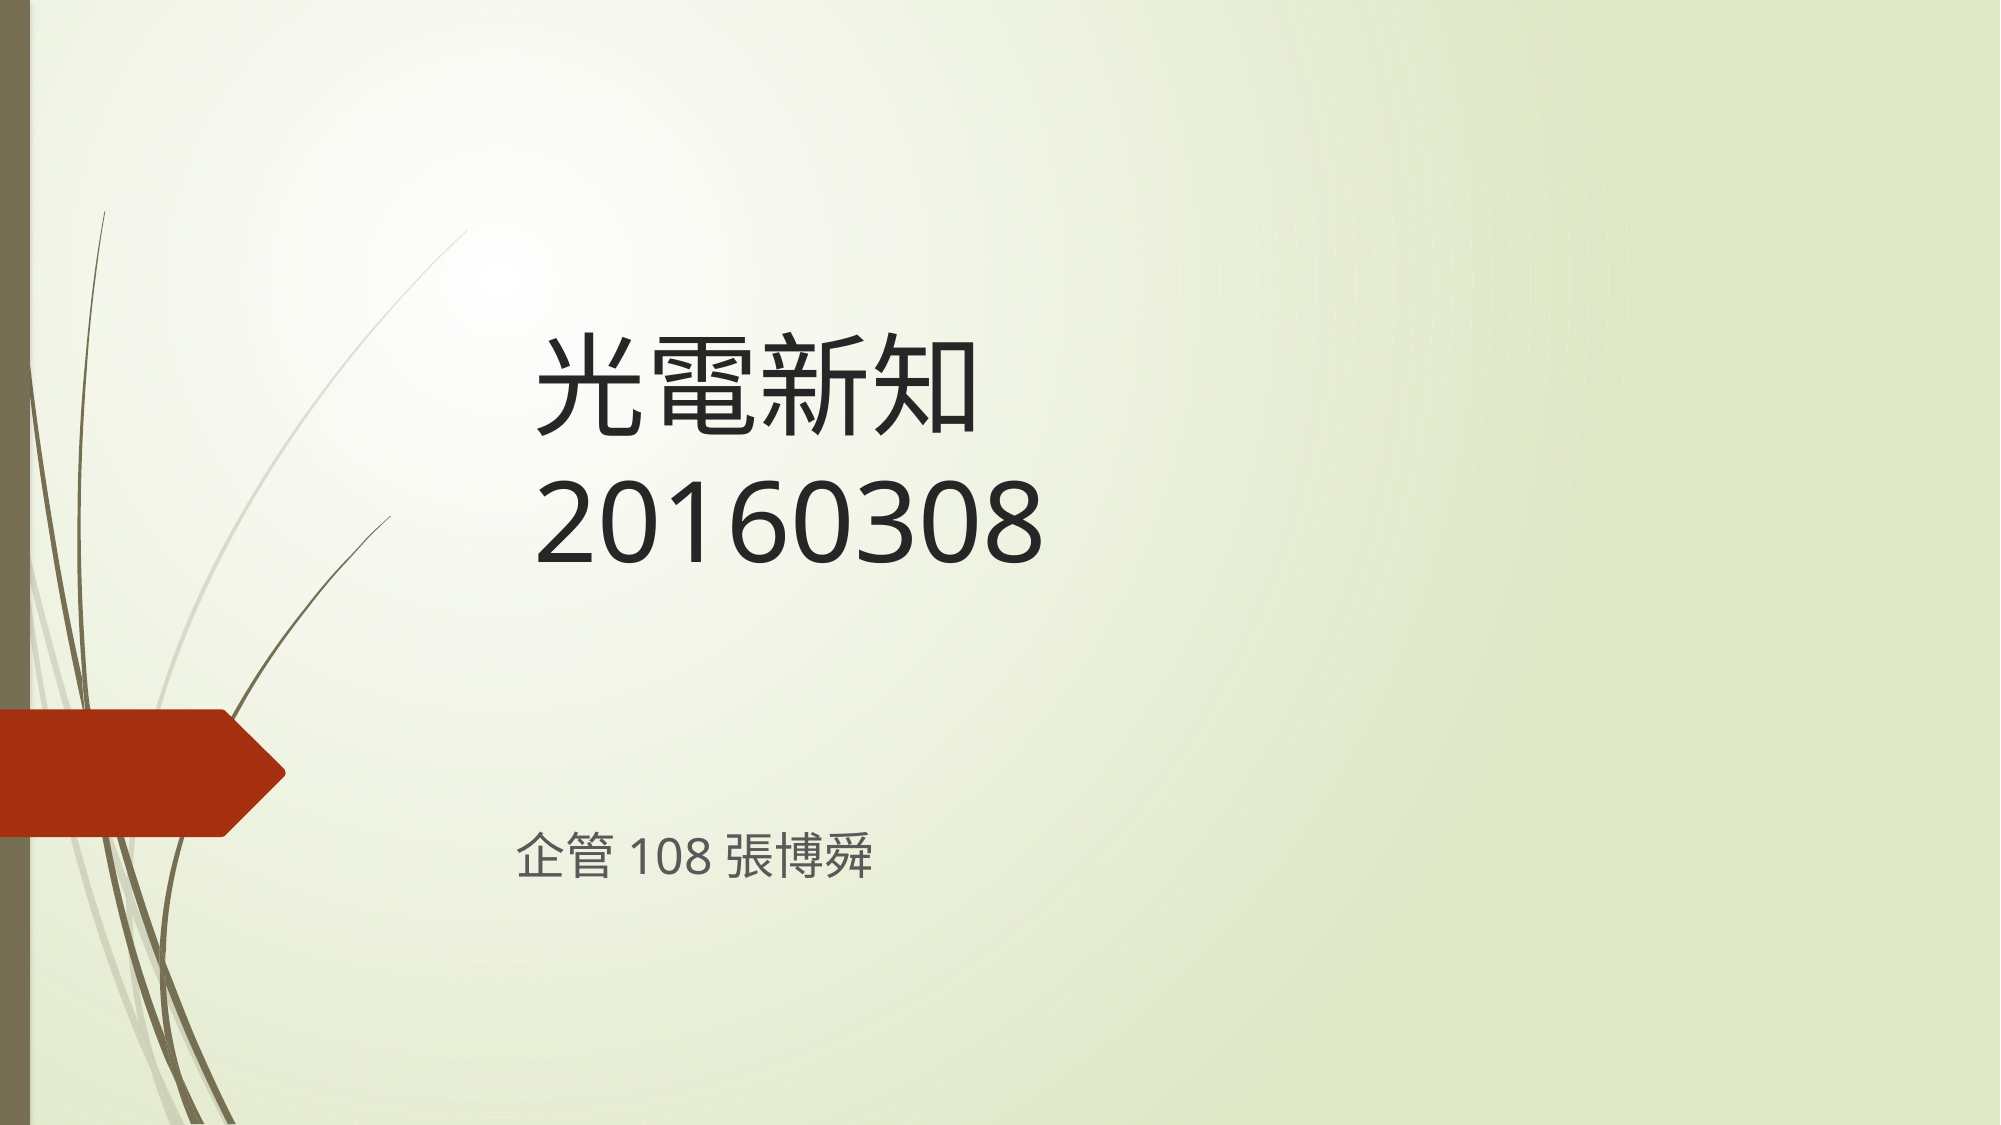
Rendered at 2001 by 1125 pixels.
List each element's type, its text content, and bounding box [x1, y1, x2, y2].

title 光電新知 20160308 [112, 200, 1613, 593]
subtitle 企管108張博舜 [500, 817, 2000, 1089]
